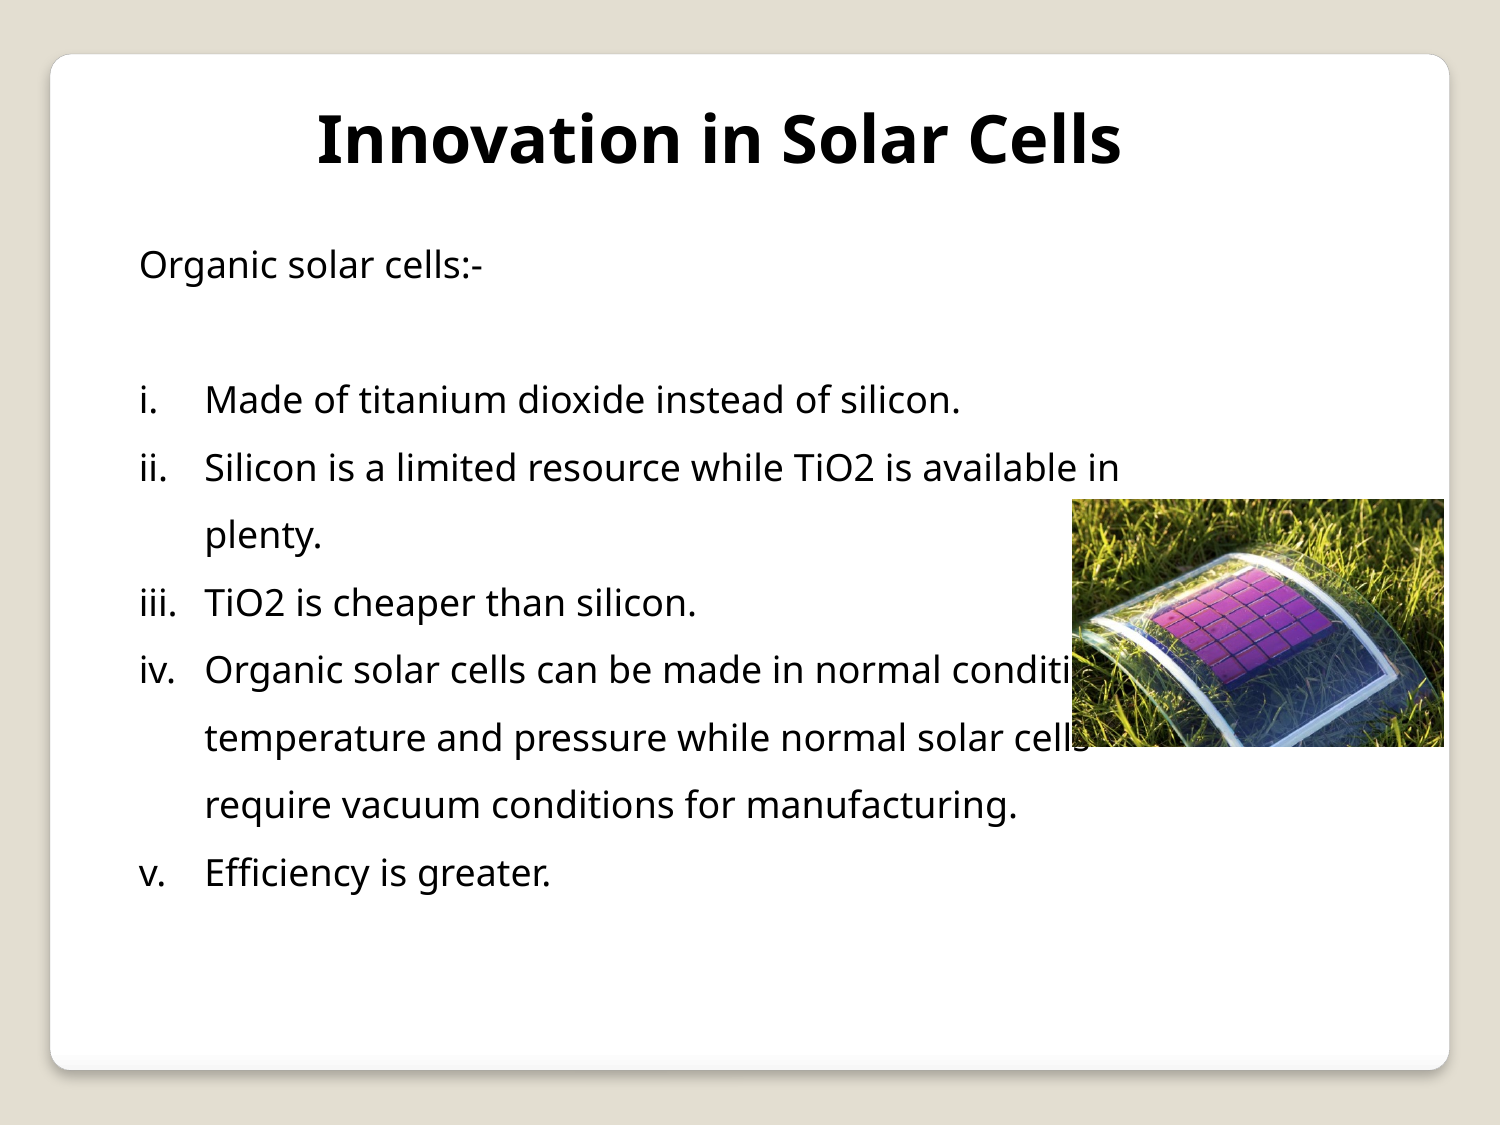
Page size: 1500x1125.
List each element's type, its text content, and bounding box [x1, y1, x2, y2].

text_box Innovation in Solar Cells [182, 89, 1258, 185]
text_box Organic solar cells:- Made of titanium dioxide instead of silicon. Silicon is a limited resource while TiO2 is available in plenty. TiO2 is cheaper than silicon. Organic solar cells can be made in normal conditions of temperature and pressure while normal solar cells require vacuum conditions for manufacturing. Efficiency is greater. [123, 211, 1199, 969]
picture [1072, 499, 1444, 747]
